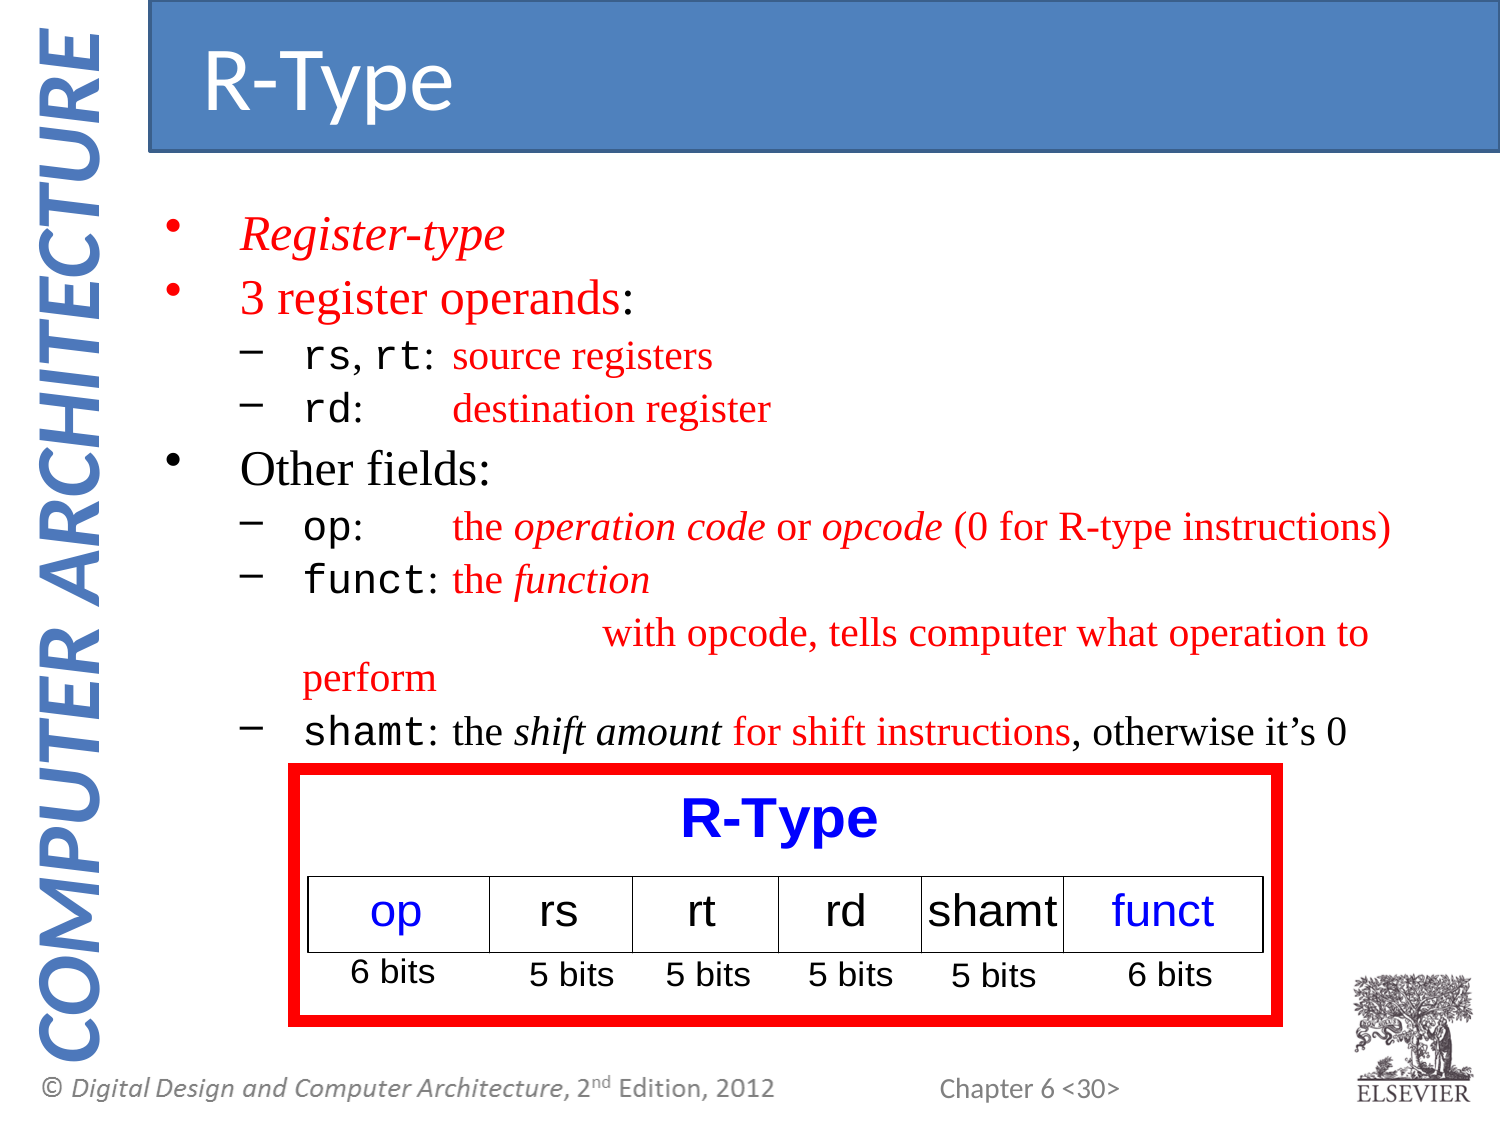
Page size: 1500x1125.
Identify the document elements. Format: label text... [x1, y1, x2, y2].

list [299, 774, 1272, 1016]
text_box R-Type [187, 11, 1488, 136]
text_box [112, 200, 1438, 1050]
text_box Register-type 3 register operands: rs, rt: source registers rd: destination register Other fields: op: the operation code or opcode (0 for R-type instructions) funct: the function with opcode, tells computer what operation to perform shamt: the shift amount for shift instructions, otherwise it’s 0 [150, 199, 1450, 1013]
picture [0, 0, 1500, 1125]
